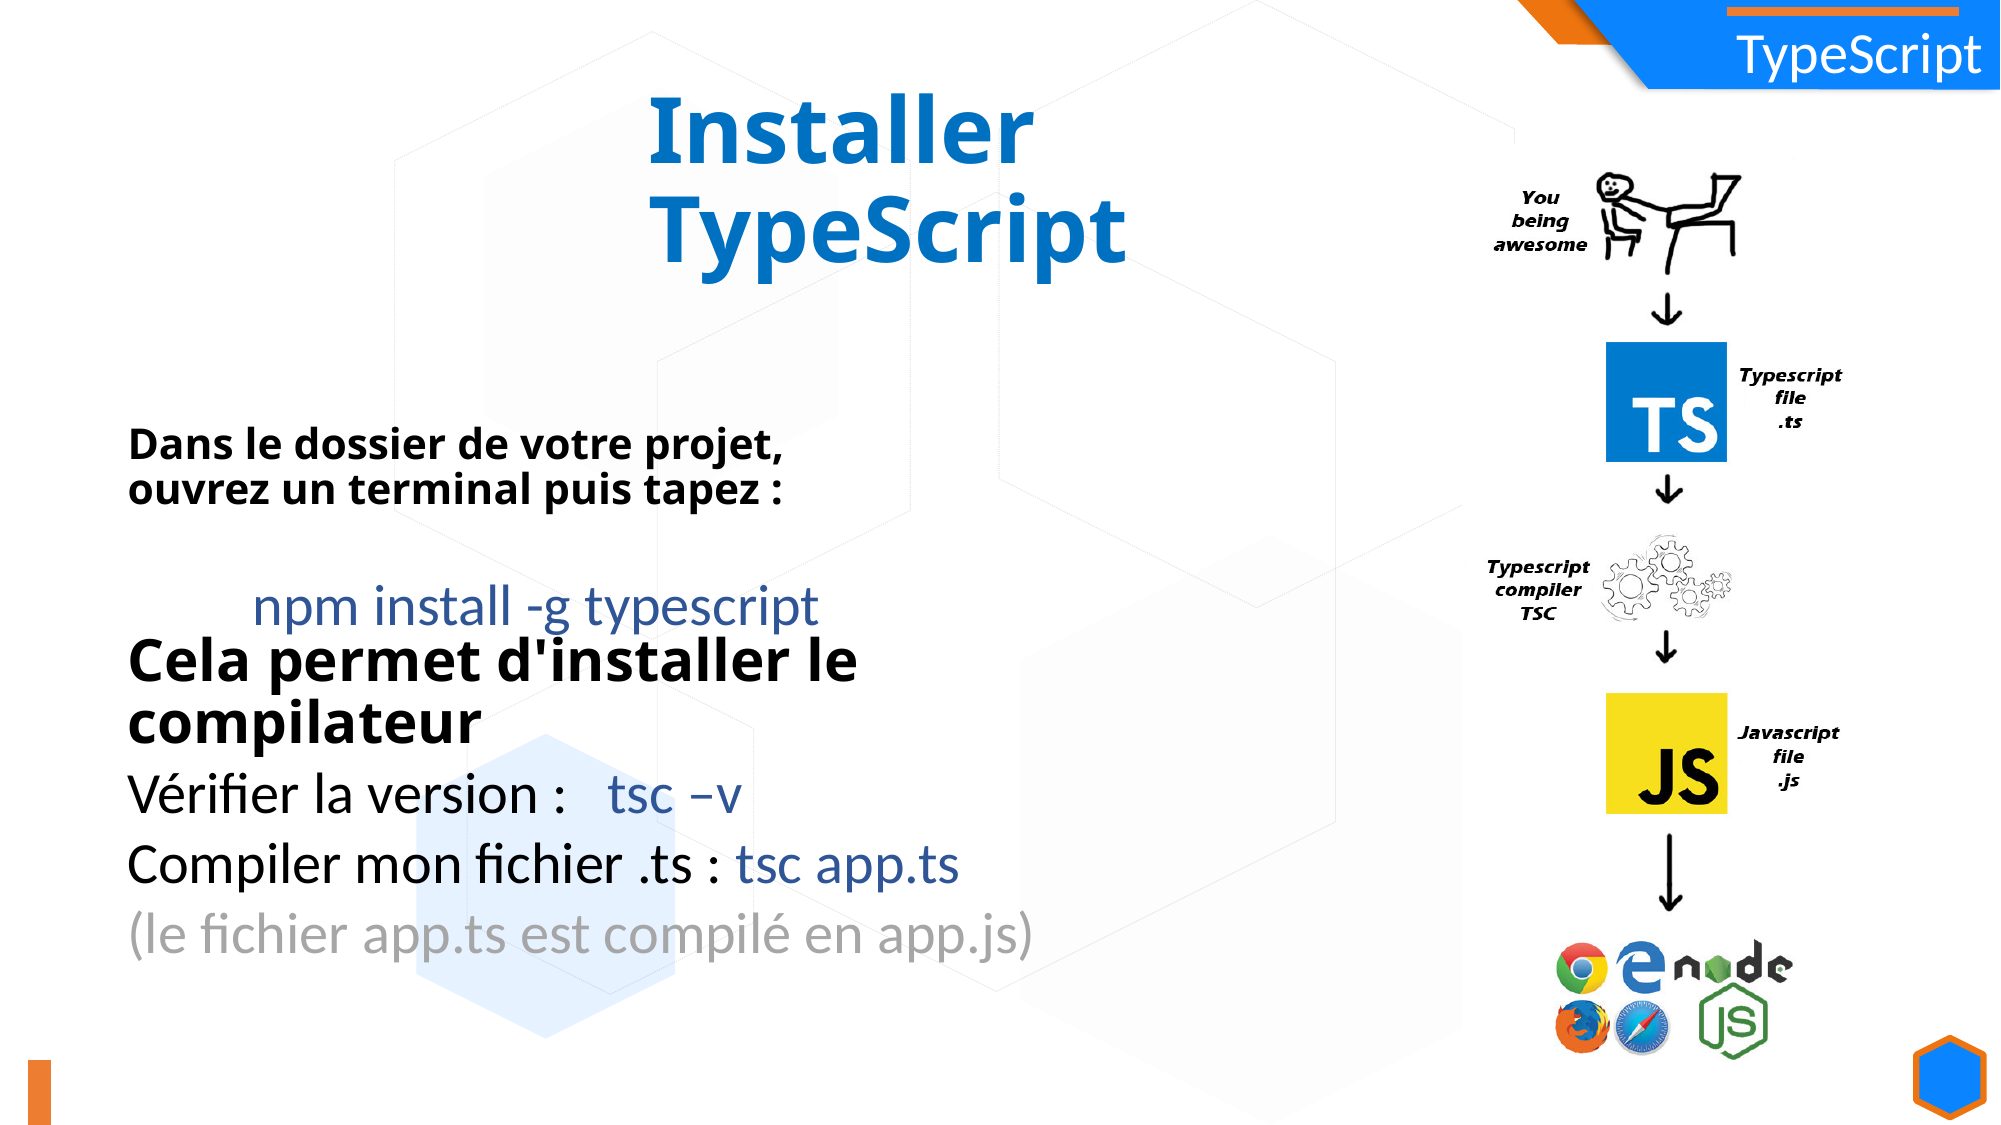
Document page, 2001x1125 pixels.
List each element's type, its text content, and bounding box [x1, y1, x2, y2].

text_box Vérifier la version : tsc –v Compiler mon fichier .ts : tsc app.ts (le fichier app.ts est compilé en app.js) [112, 747, 1054, 972]
text_box Dans le dossier de votre projet, ouvrez un terminal puis tapez : [112, 392, 880, 544]
picture [1462, 145, 1871, 1125]
text_box npm install -g typescript [238, 559, 902, 618]
text_box Cela permet d'installer le compilateur [112, 618, 1010, 747]
title Installer TypeScript [633, 108, 1367, 260]
